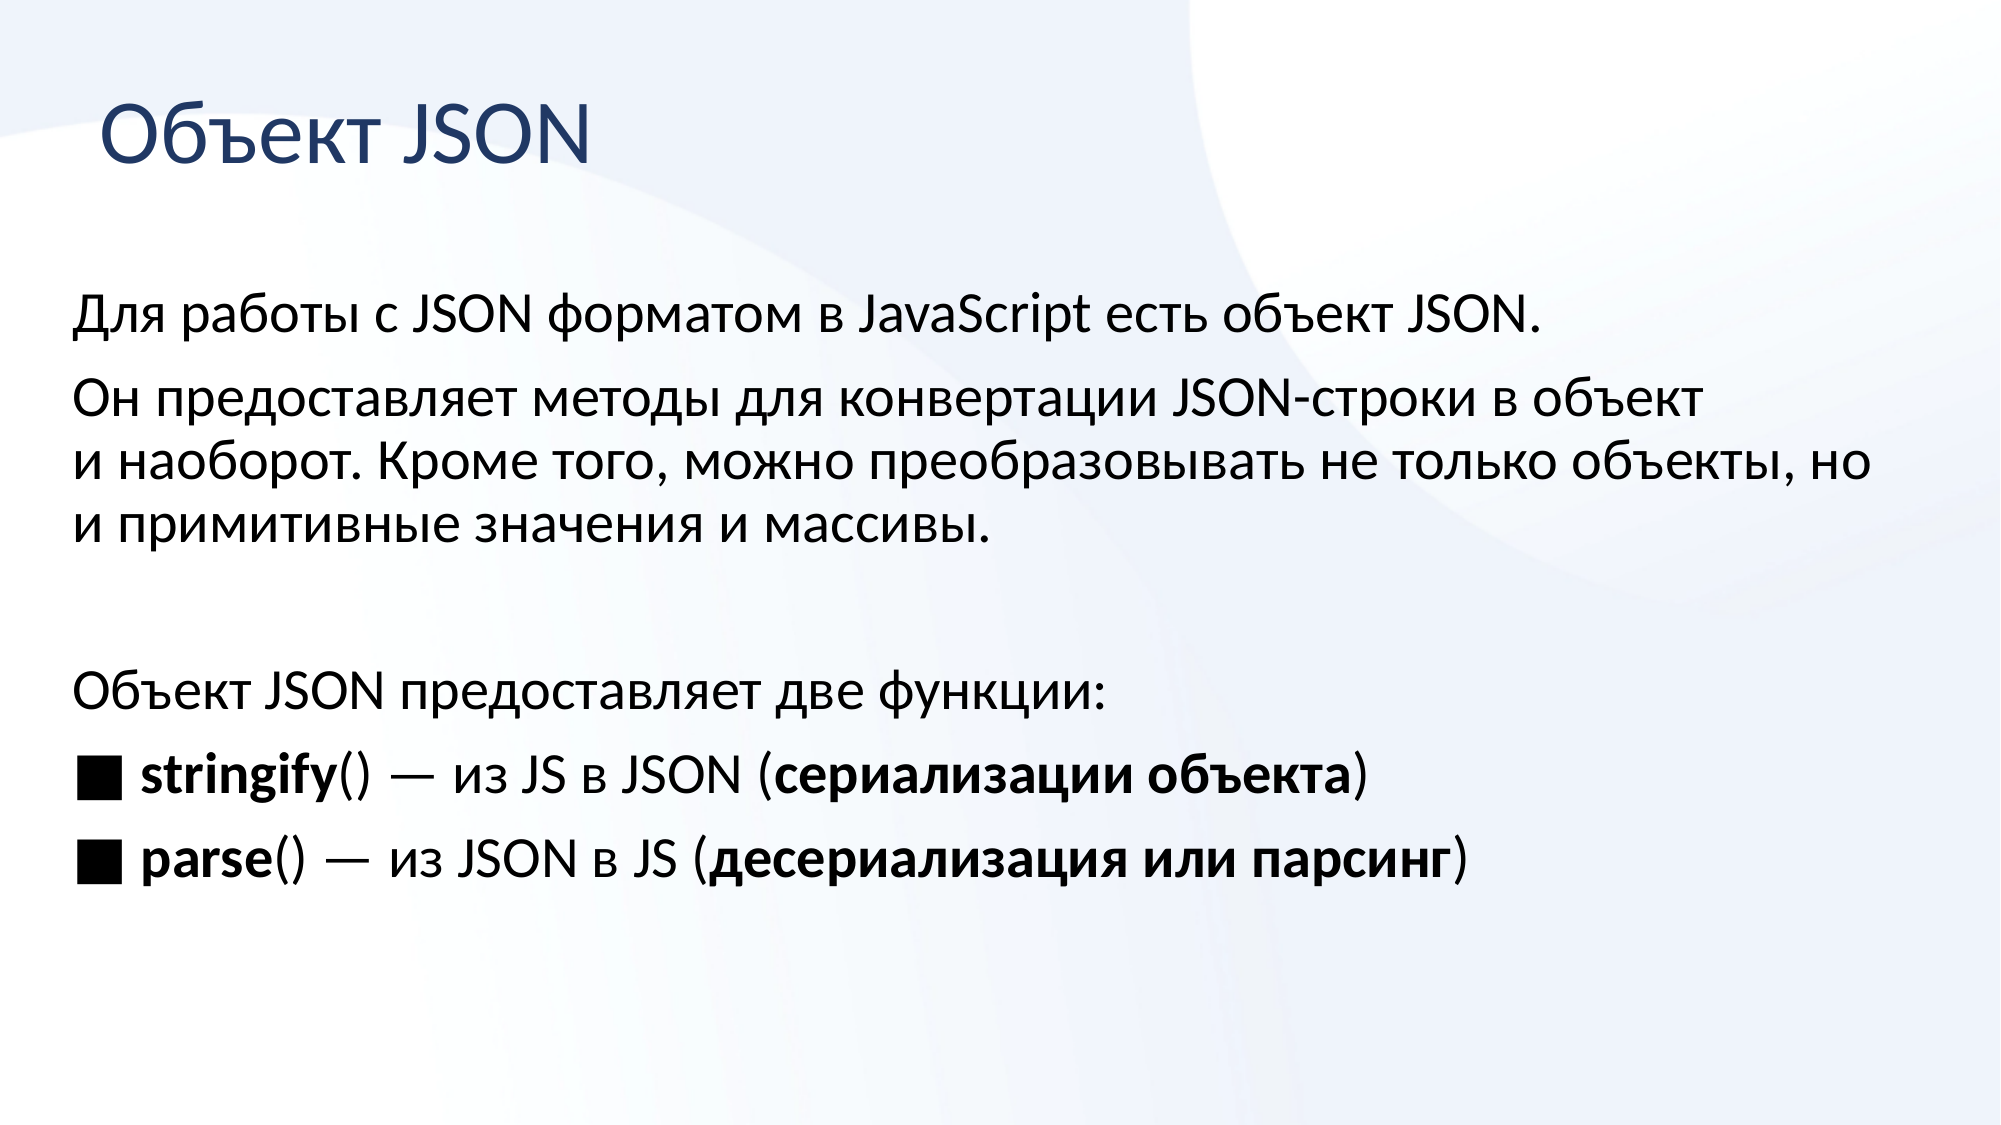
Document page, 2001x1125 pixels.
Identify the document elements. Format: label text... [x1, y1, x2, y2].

title Объект JSON [84, 24, 1922, 243]
list Для работы с JSON форматом в JavaScript есть объект JSON. Он предоставляет методы для конвертации JSON-строки в объект и наоборот. Кроме того, можно преобразовывать не только объекты, но и примитивные значения и массивы. Объект JSON предоставляет две функции: ■ stringify() — из JS в JSON (сериализации объекта) ■ parse() — из JSON в JS (десериализация или парсинг) [57, 274, 1949, 1044]
picture [0, 0, 2001, 1125]
